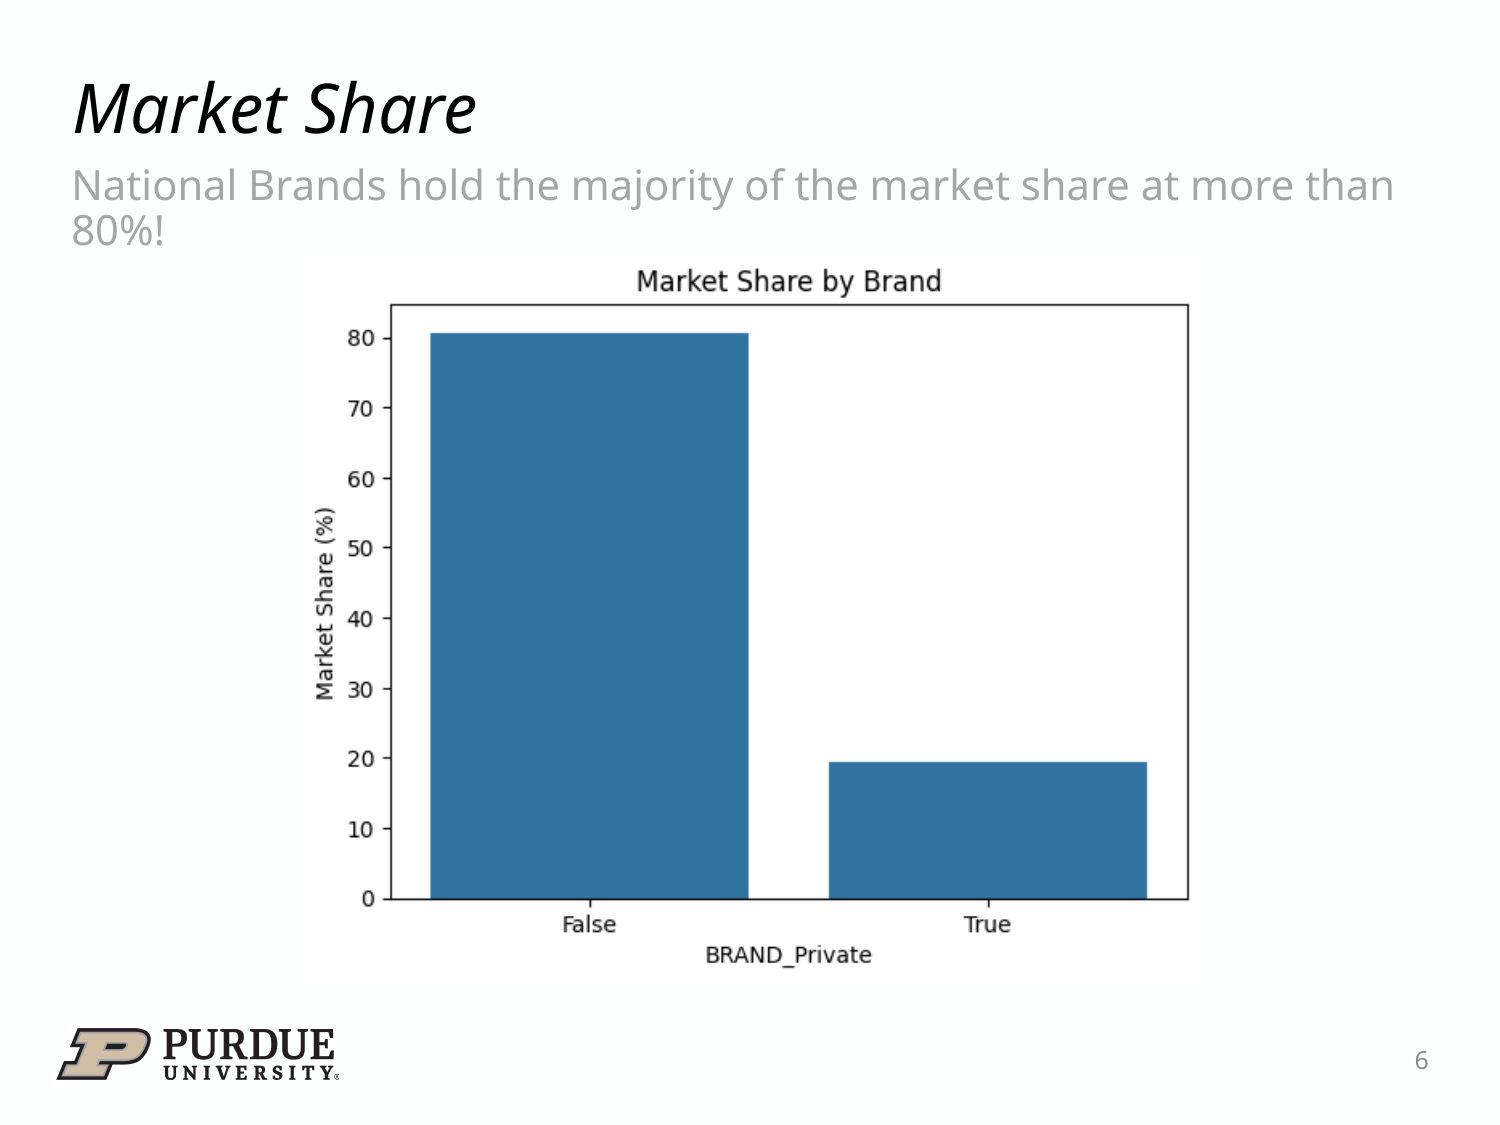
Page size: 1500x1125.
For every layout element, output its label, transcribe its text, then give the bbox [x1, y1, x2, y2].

title Market Share [57, 63, 1444, 156]
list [299, 253, 1202, 984]
slide_number 6 [1263, 1031, 1444, 1092]
list National Brands hold the majority of the market share at more than 80%! [56, 156, 1444, 217]
